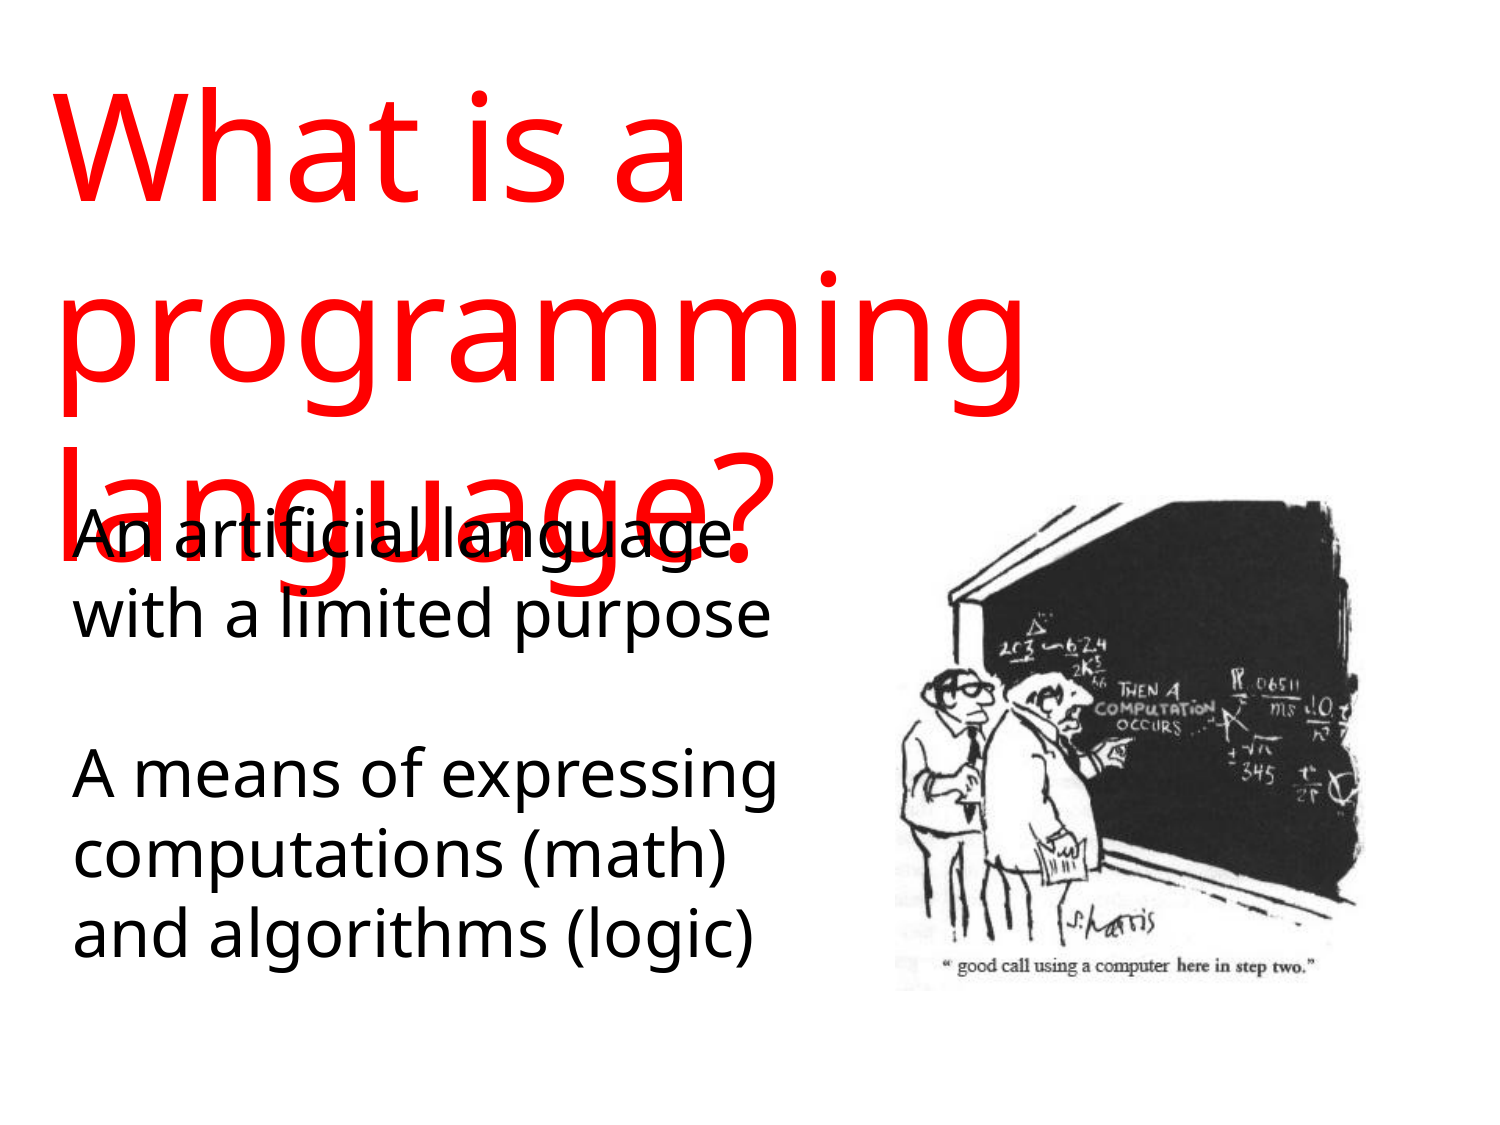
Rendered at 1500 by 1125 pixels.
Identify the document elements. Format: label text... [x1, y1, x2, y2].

title What is a programming language? [45, 45, 1467, 192]
list An artificial language with a limited purpose A means of expressing computations (math) and algorithms (logic) [45, 418, 870, 1125]
picture [894, 494, 1366, 991]
